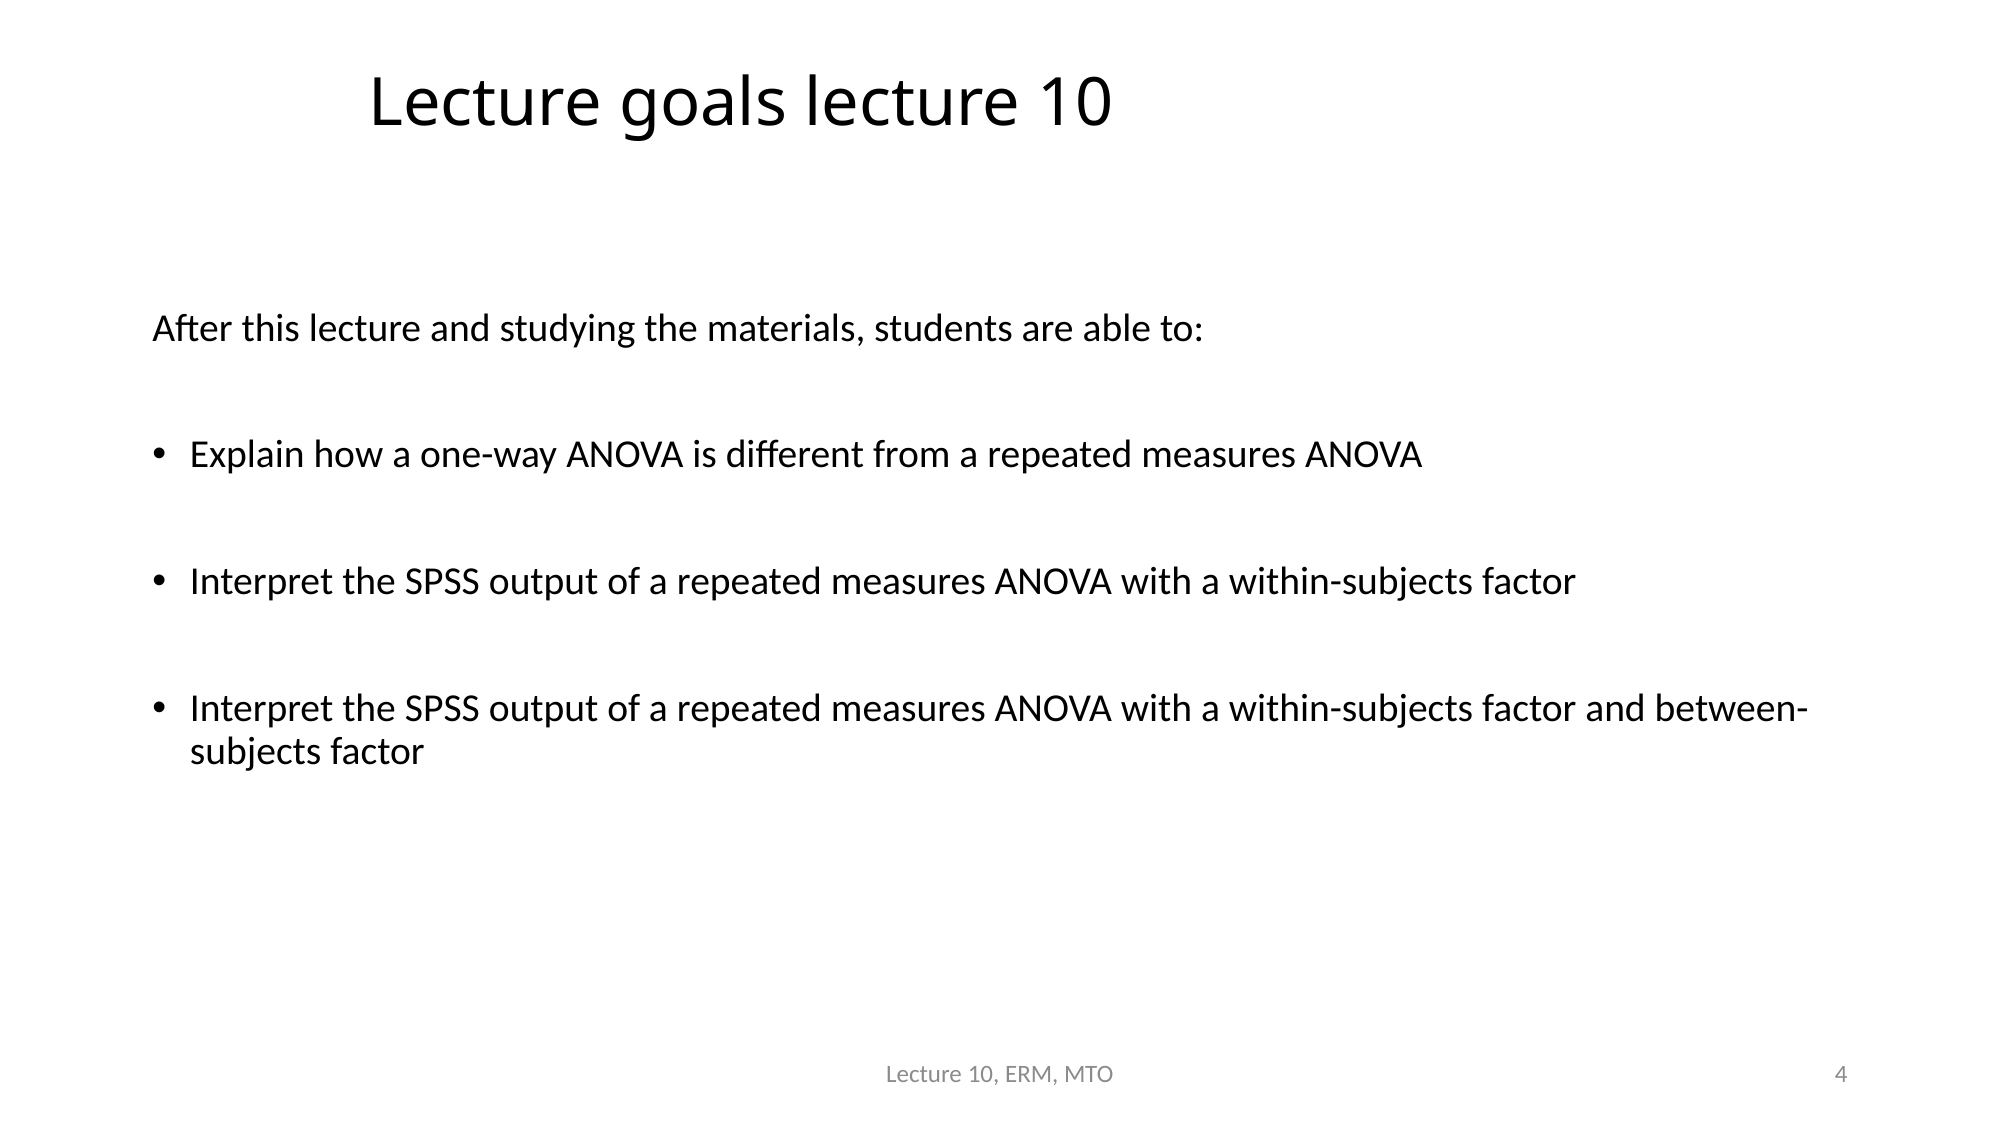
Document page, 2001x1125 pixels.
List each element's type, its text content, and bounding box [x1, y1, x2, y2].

footer Lecture 10, ERM, MTO [662, 1042, 1338, 1103]
list After this lecture and studying the materials, students are able to: Explain how a one-way ANOVA is different from a repeated measures ANOVA Interpret the SPSS output of a repeated measures ANOVA with a within-subjects factor Interpret the SPSS output of a repeated measures ANOVA with a within-subjects factor and between-subjects factor [137, 299, 1863, 1014]
title Lecture goals lecture 10 [353, 59, 1647, 149]
slide_number 4 [1412, 1042, 1863, 1103]
